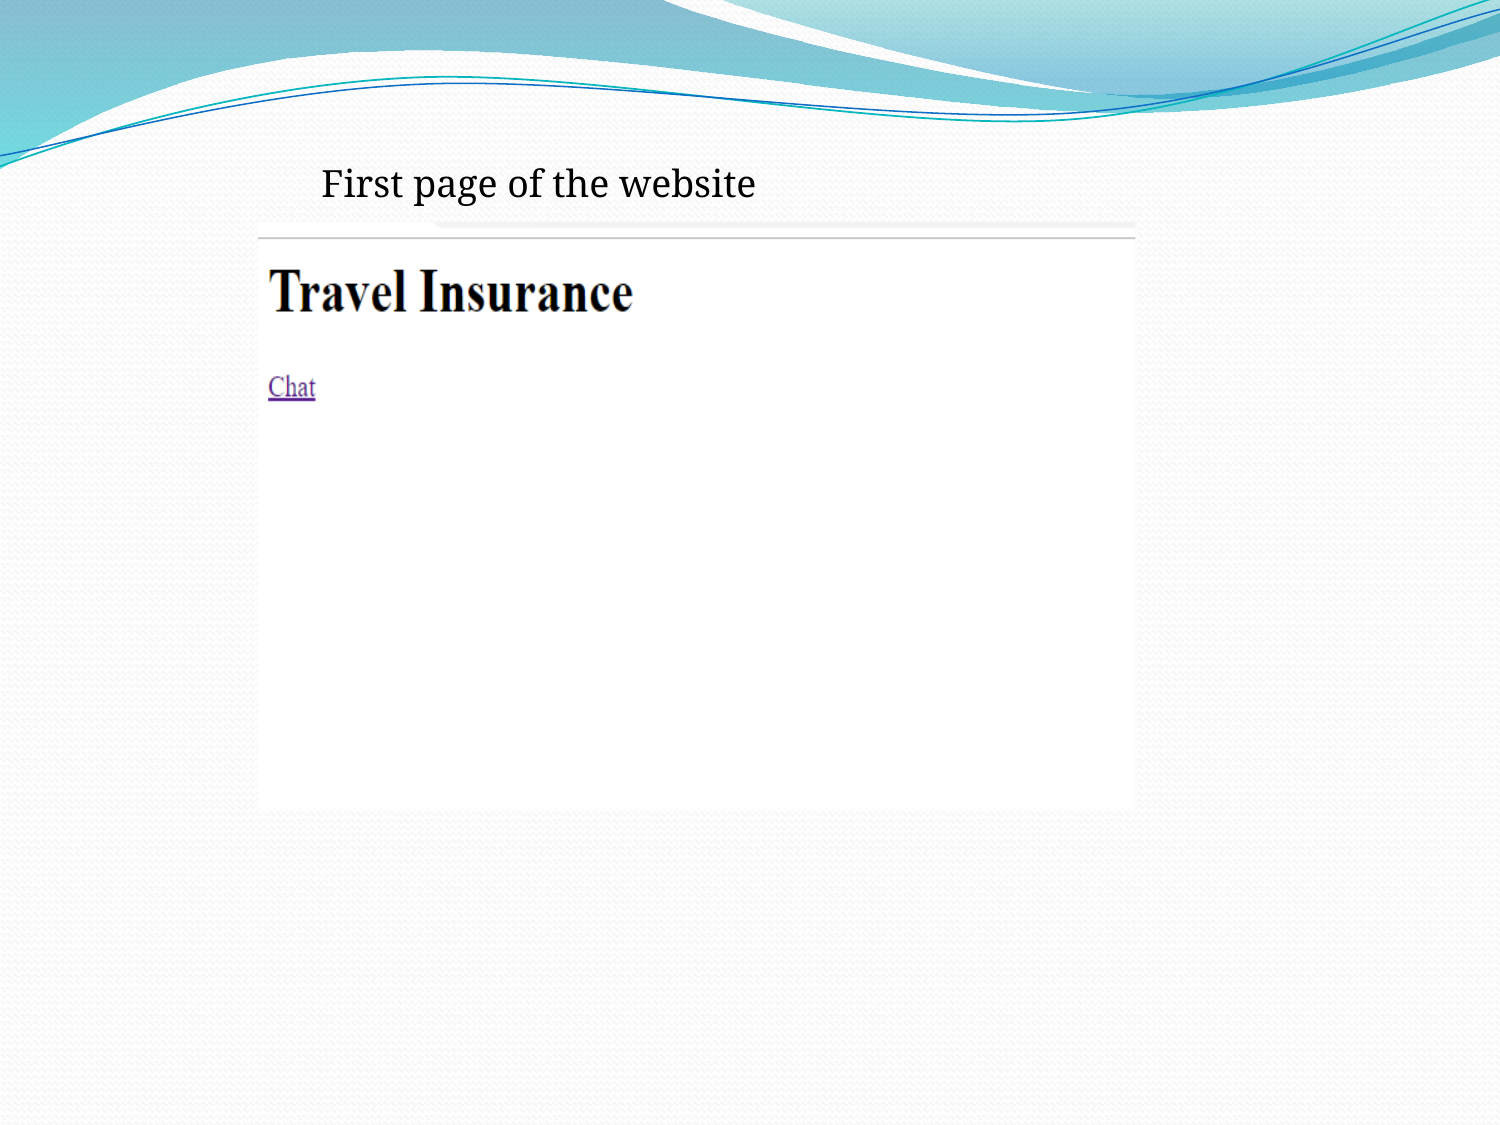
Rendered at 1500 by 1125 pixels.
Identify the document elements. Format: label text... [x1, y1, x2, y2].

picture [257, 222, 1136, 809]
text_box First page of the website [306, 152, 772, 213]
